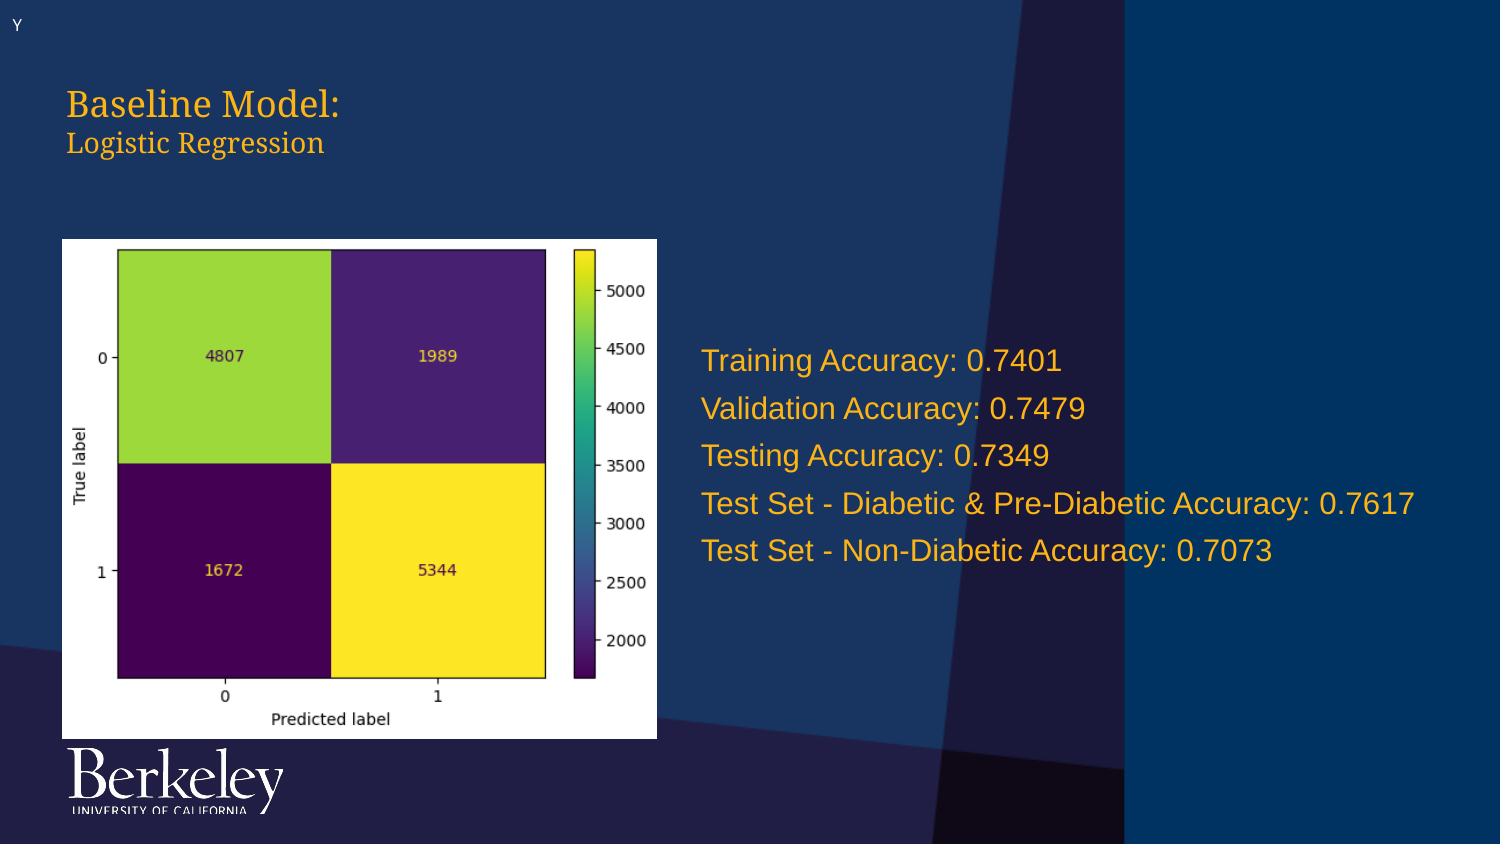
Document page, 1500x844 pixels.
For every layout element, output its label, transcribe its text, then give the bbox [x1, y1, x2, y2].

title Baseline Model: Logistic Regression [51, 72, 1449, 167]
text_box Y [0, 0, 51, 46]
picture [0, 0, 1125, 844]
list Training Accuracy: 0.7401 Validation Accuracy: 0.7479 Testing Accuracy: 0.7349 Test Set - Diabetic & Pre-Diabetic Accuracy: 0.7617 Test Set - Non-Diabetic Accuracy: 0.7073 [685, 239, 1449, 739]
